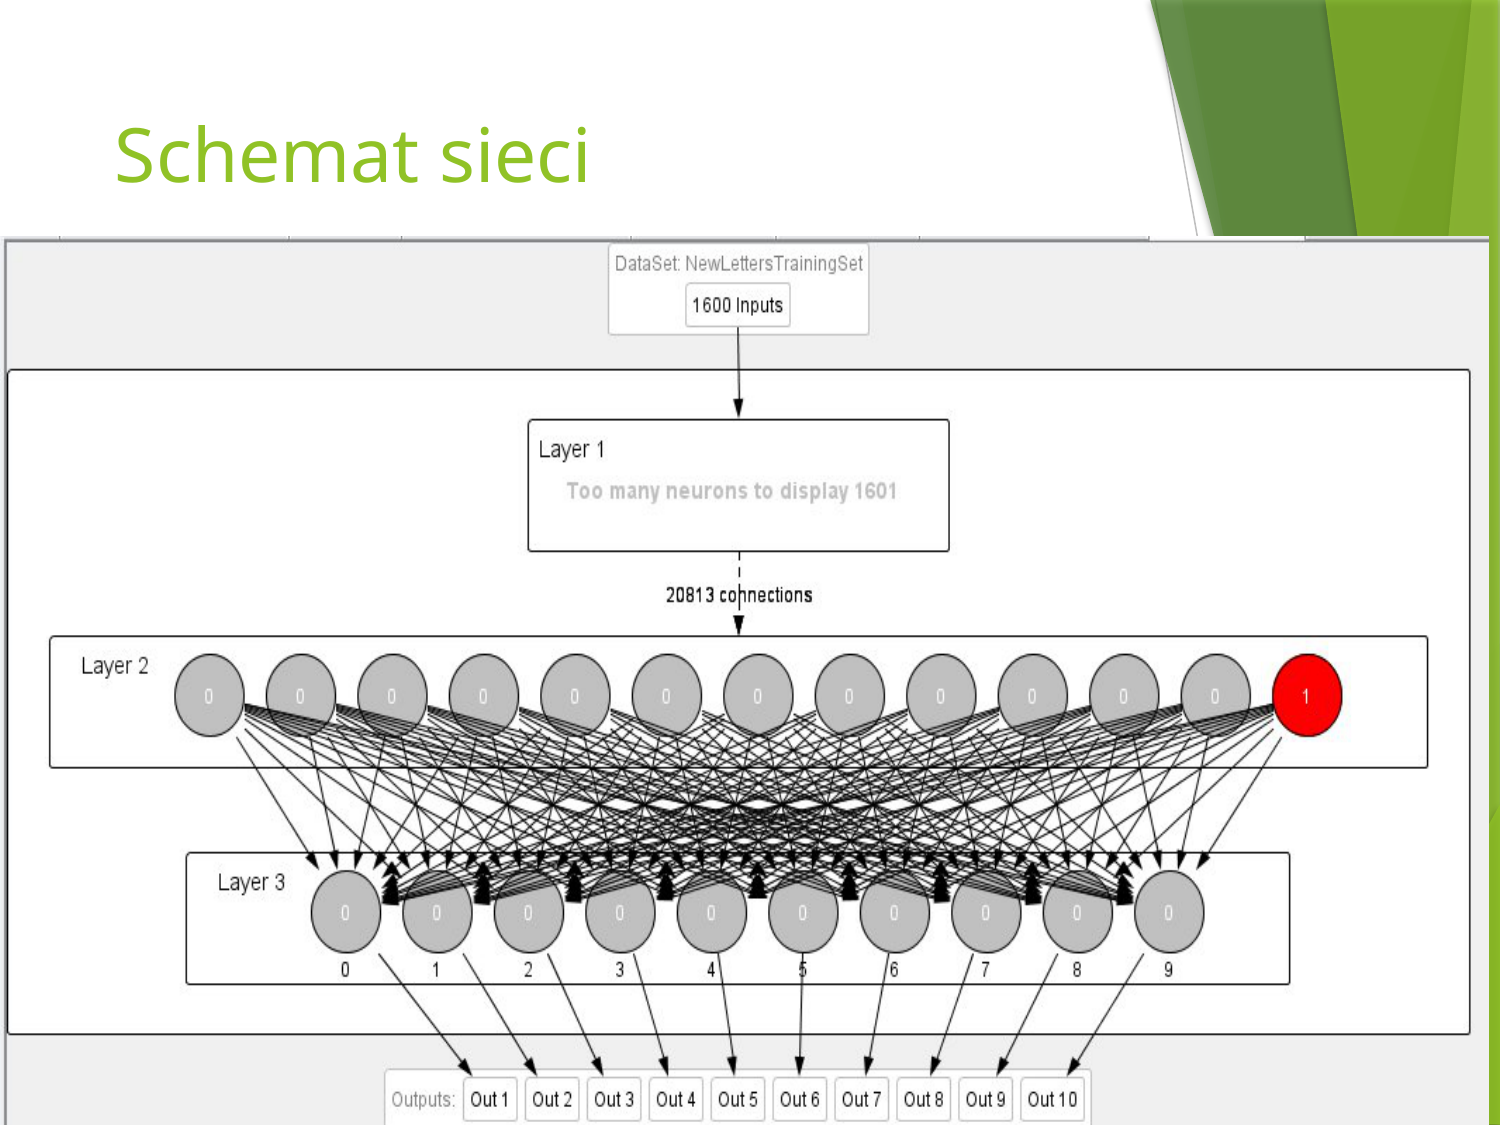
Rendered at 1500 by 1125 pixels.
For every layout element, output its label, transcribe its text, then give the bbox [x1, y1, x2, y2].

title Schemat sieci [99, 99, 1142, 235]
picture [0, 236, 1489, 1125]
